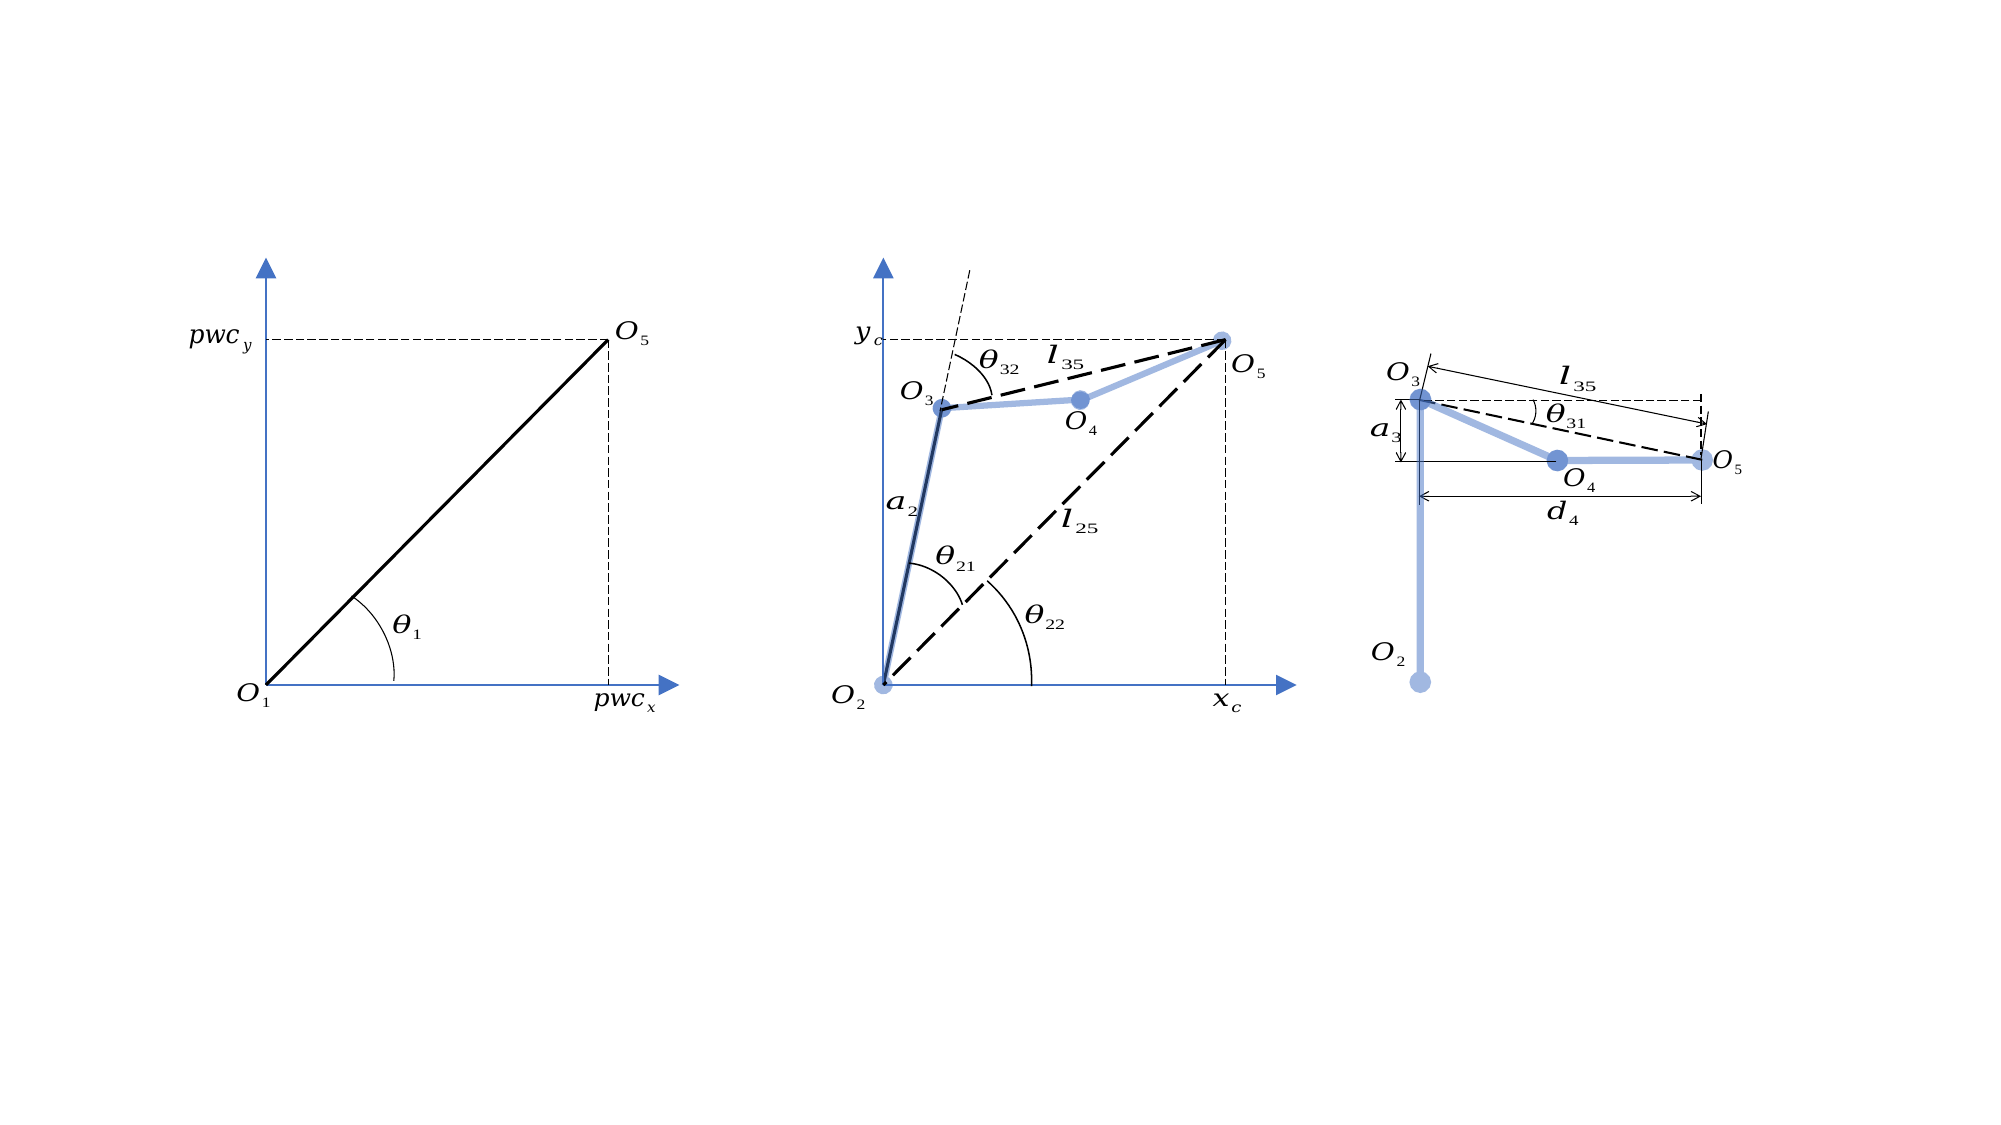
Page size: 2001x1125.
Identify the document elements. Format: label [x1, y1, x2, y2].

text_box [1700, 411, 1709, 459]
text_box [1421, 402, 1558, 461]
text_box [1419, 353, 1431, 402]
text_box [1427, 366, 1707, 425]
text_box [939, 270, 970, 412]
text_box [1558, 425, 1701, 460]
text_box [265, 339, 609, 685]
text_box [883, 339, 1226, 685]
